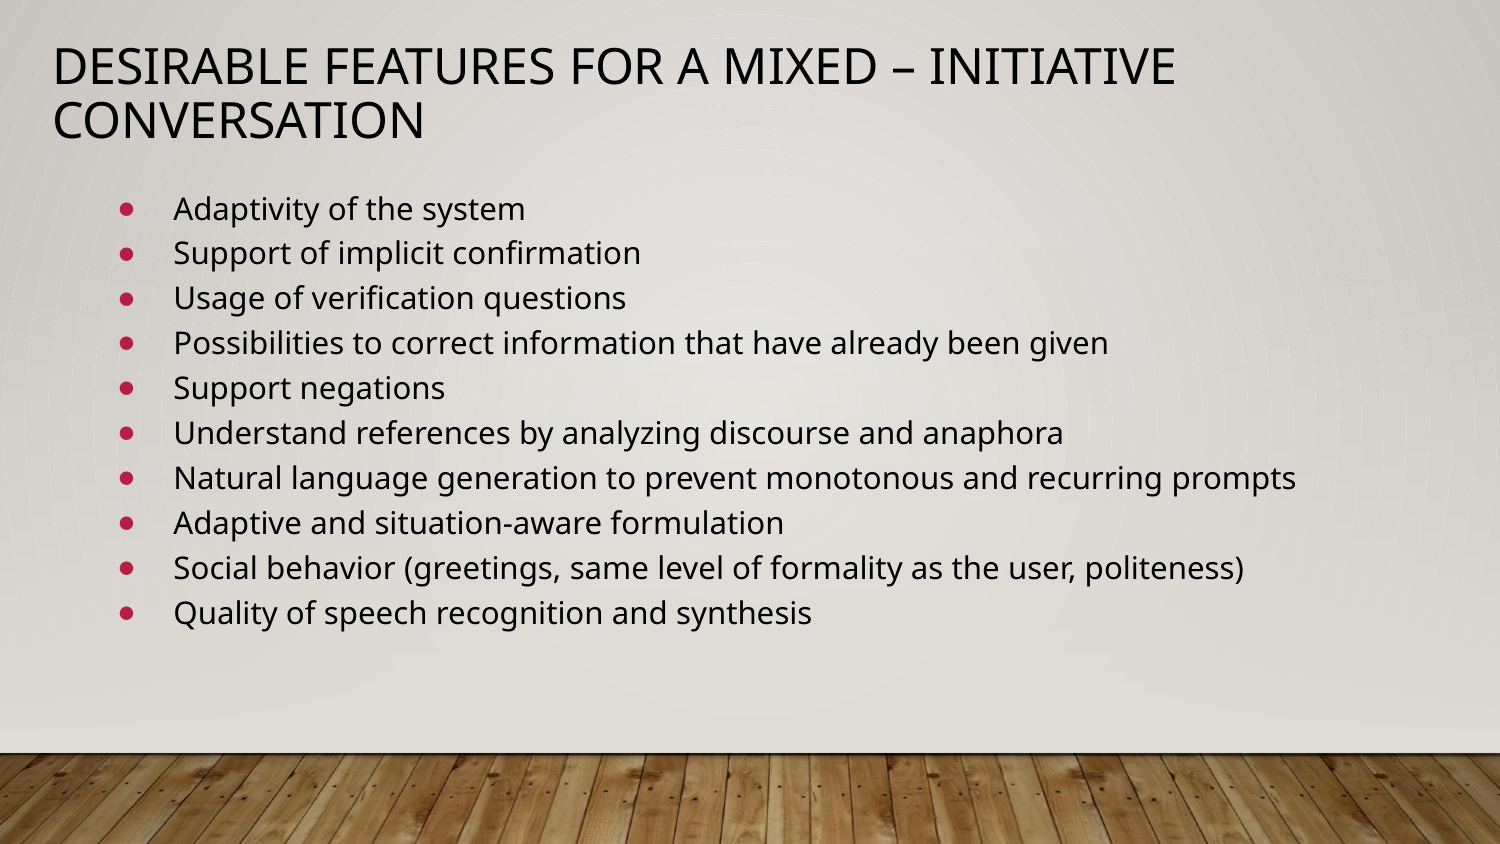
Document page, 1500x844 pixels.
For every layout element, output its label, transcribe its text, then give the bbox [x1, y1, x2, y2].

picture [0, 753, 1500, 844]
list Adaptivity of the system Support of implicit confirmation Usage of verification questions Possibilities to correct information that have already been given Support negations Understand references by analyzing discourse and anaphora Natural language generation to prevent monotonous and recurring prompts Adaptive and situation-aware formulation Social behavior (greetings, same level of formality as the user, politeness) Quality of speech recognition and synthesis [83, 166, 1481, 727]
title DESIRABLE FEATURES FOR A MIXED – INITIATIVE CONVERSATION [37, 25, 1436, 145]
